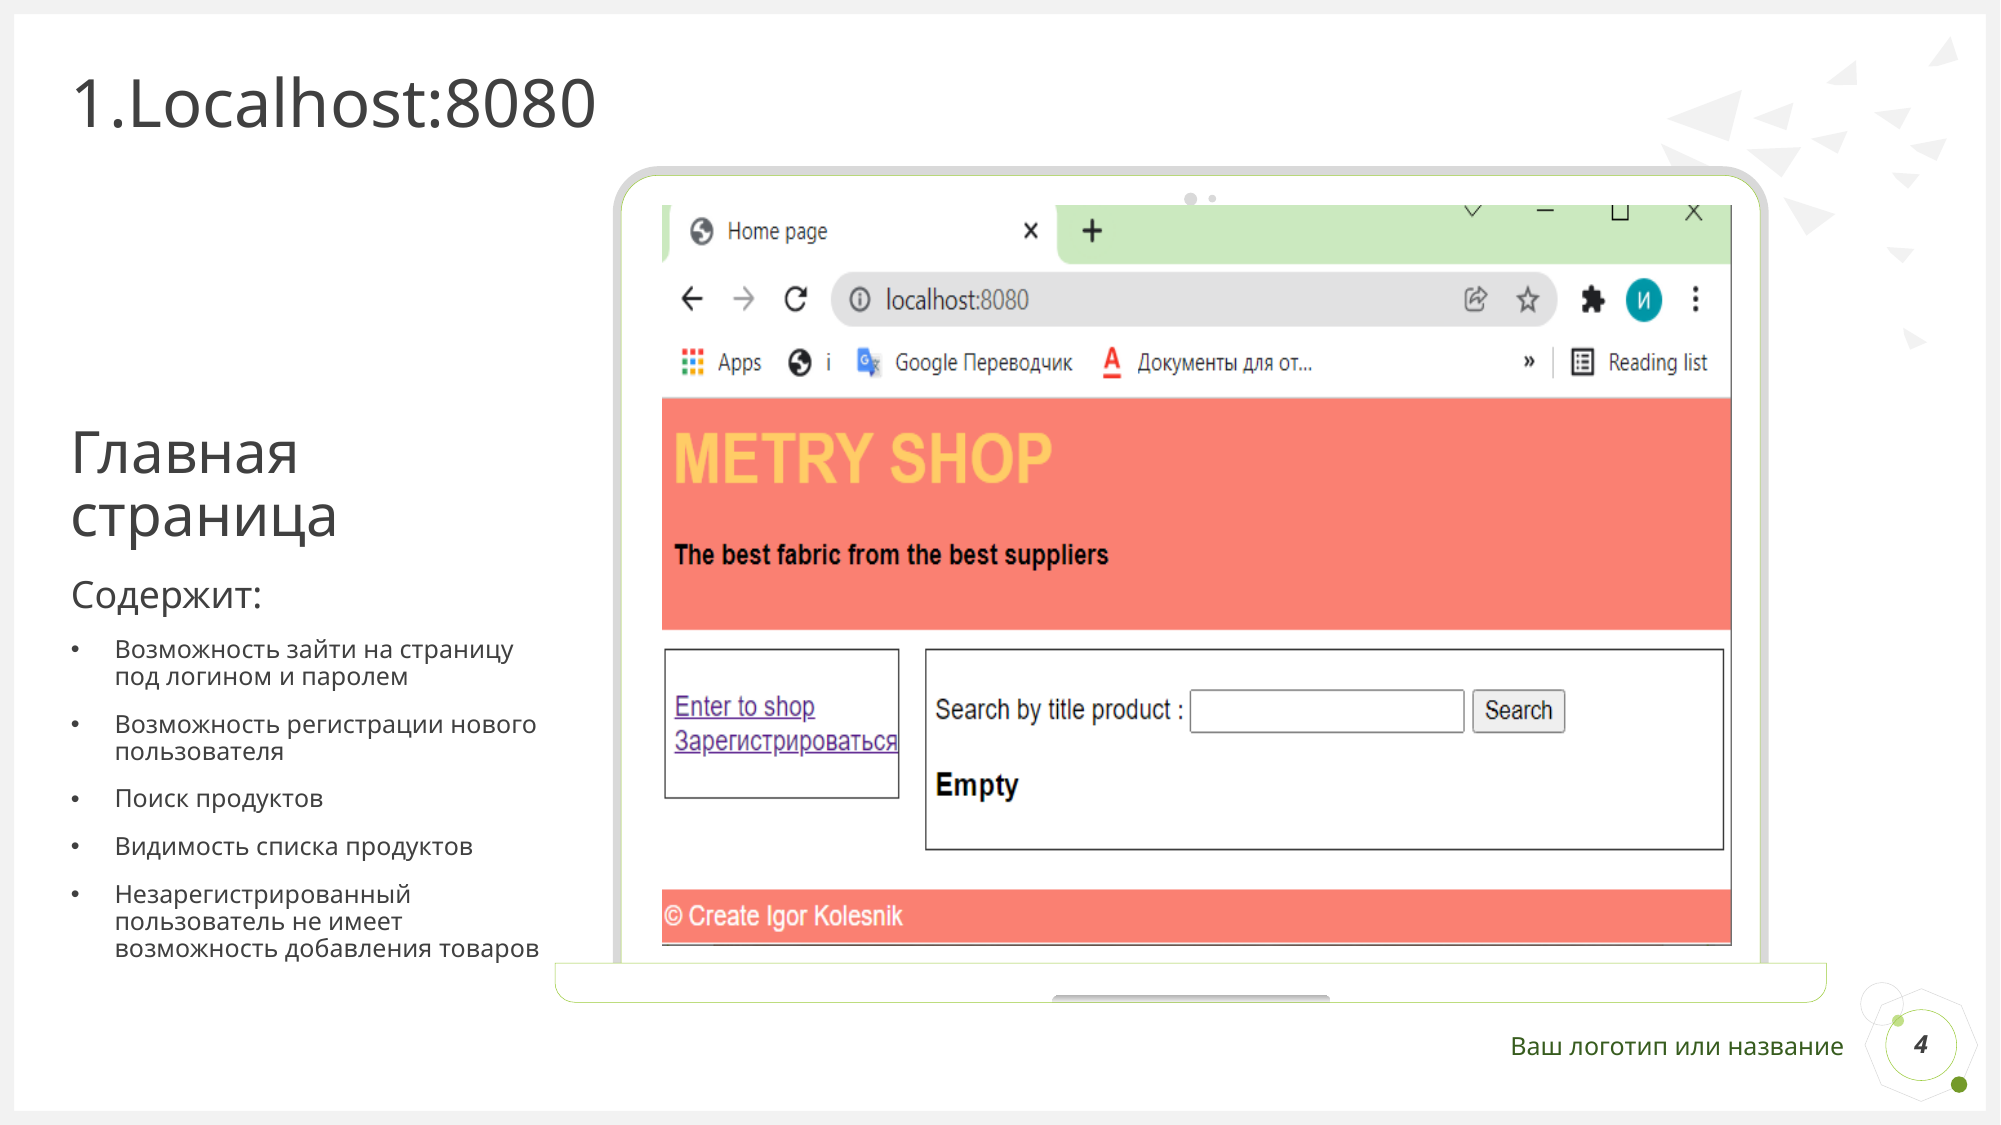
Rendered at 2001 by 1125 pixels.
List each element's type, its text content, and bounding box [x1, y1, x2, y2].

title 1.Localhost:8080 [70, 70, 1932, 142]
picture [662, 205, 1732, 947]
list Главная страница [70, 188, 556, 550]
slide_number 4 [1885, 1009, 1957, 1081]
list Содержит: Возможность зайти на страницу под логином и паролем Возможность регистрации нового пользователя Поиск продуктов Видимость списка продуктов Незарегистрированный пользователь не имеет возможность добавления товаров [70, 575, 555, 957]
